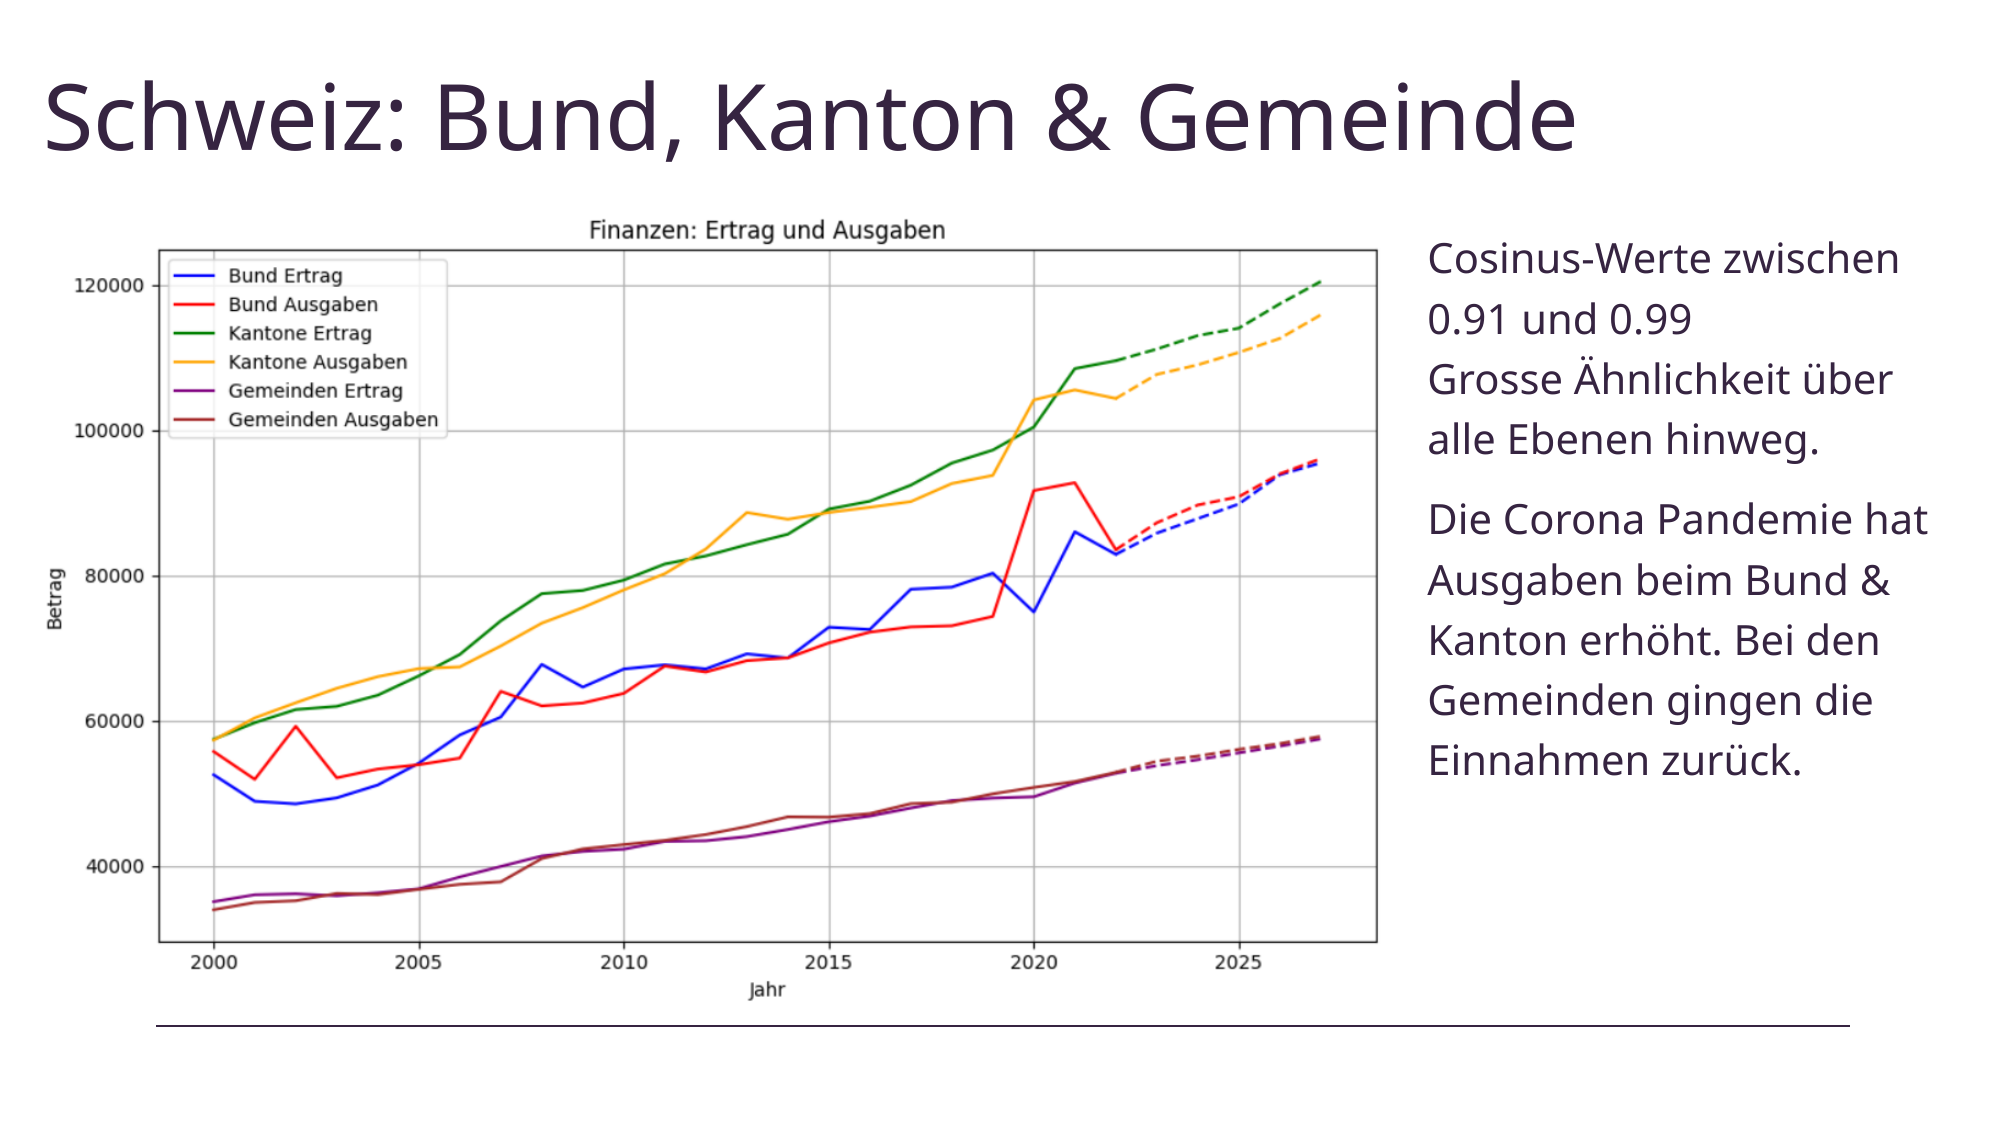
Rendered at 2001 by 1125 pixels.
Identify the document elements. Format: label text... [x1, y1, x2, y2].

title Schweiz: Bund, Kanton & Gemeinde [28, 49, 1739, 177]
list Cosinus-Werte zwischen 0.91 und 0.99 Grosse Ähnlichkeit über alle Ebenen hinweg. Die Corona Pandemie hat Ausgaben beim Bund & Kanton erhöht. Bei den Gemeinden gingen die Einnahmen zurück. [1412, 214, 1958, 1029]
picture [39, 197, 1413, 1012]
